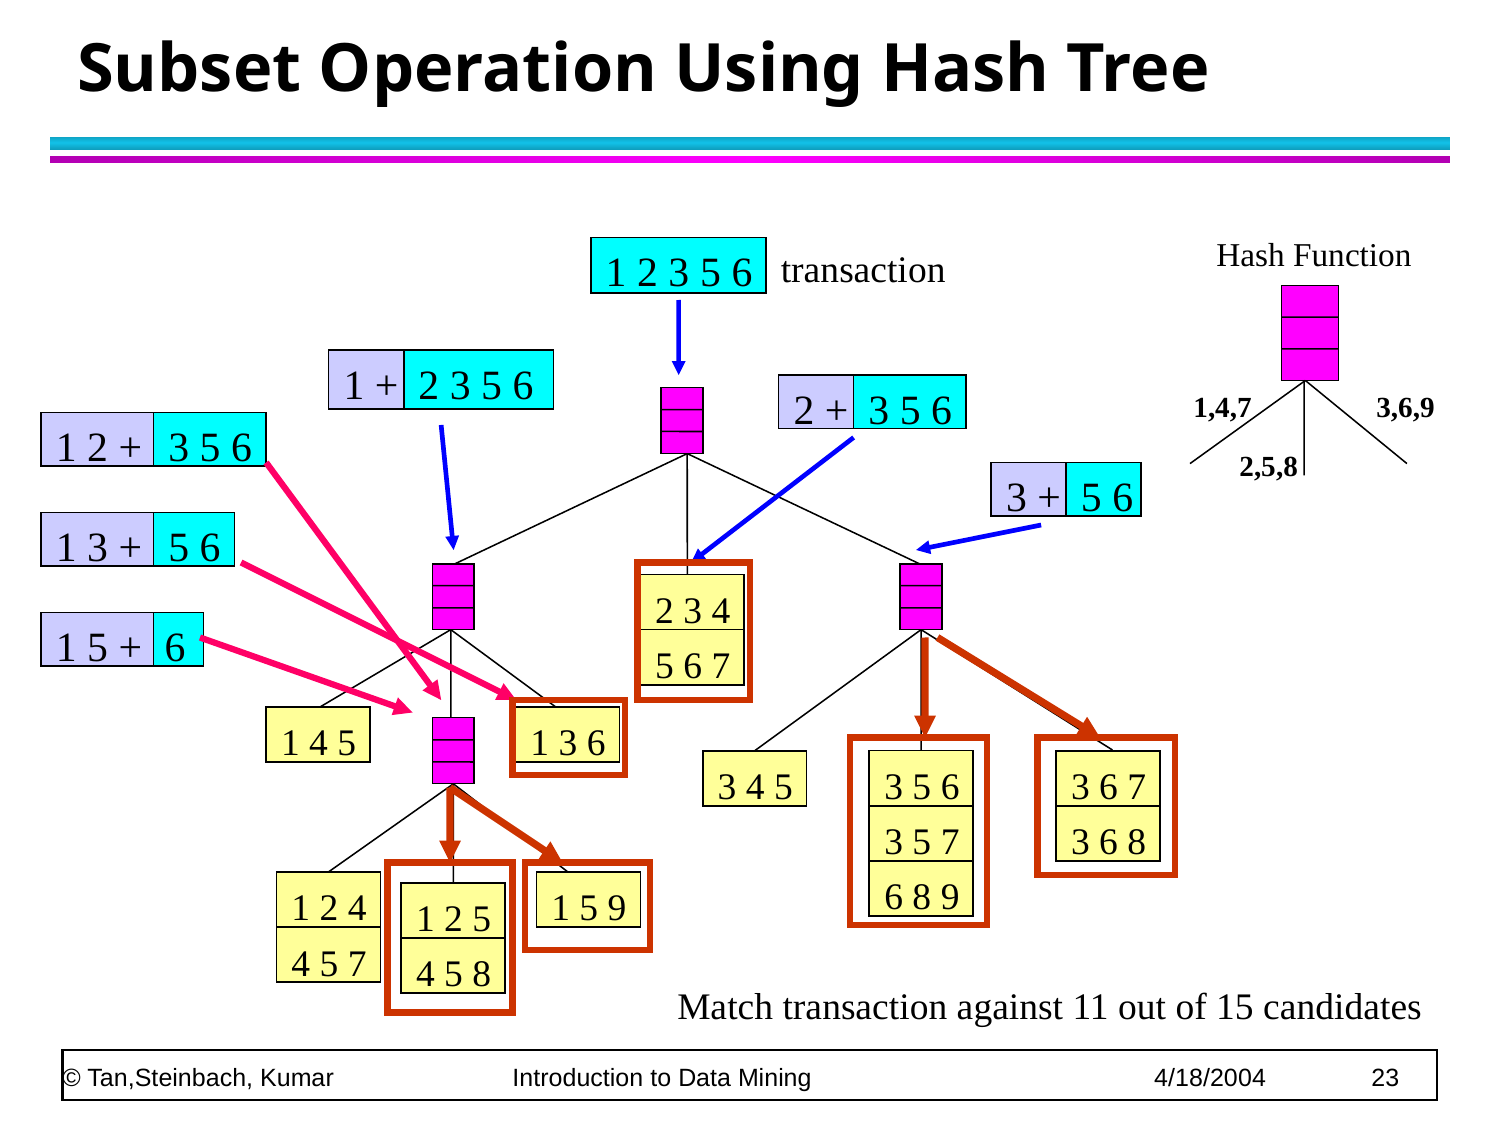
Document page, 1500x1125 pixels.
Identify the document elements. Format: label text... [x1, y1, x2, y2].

text_box [849, 737, 988, 925]
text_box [1055, 805, 1162, 871]
title Subset Operation Using Hash Tree [61, 24, 1422, 113]
text_box [432, 563, 474, 585]
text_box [328, 349, 554, 416]
text_box [441, 424, 459, 550]
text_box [1178, 212, 1451, 491]
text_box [590, 237, 768, 303]
text_box transaction [769, 237, 961, 298]
text_box [661, 387, 703, 409]
text_box [209, 640, 413, 715]
text_box [443, 788, 457, 863]
text_box [937, 637, 1100, 737]
text_box [432, 608, 474, 630]
text_box [916, 535, 992, 554]
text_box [640, 574, 746, 629]
text_box [241, 562, 516, 700]
text_box [637, 562, 750, 582]
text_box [276, 926, 382, 992]
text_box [868, 860, 975, 926]
text_box [702, 750, 807, 754]
text_box [691, 449, 839, 562]
text_box [900, 586, 942, 607]
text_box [40, 512, 237, 578]
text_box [40, 412, 268, 478]
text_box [276, 871, 382, 926]
text_box 3 4 5 [702, 754, 808, 815]
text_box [990, 462, 1149, 528]
text_box [432, 740, 474, 761]
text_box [400, 882, 507, 937]
text_box [432, 717, 474, 739]
text_box [398, 642, 442, 700]
text_box [449, 787, 563, 862]
text_box [661, 432, 703, 454]
text_box [432, 762, 474, 784]
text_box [400, 937, 507, 1002]
text_box [672, 311, 685, 376]
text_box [868, 750, 975, 860]
text_box Match transaction against 11 out of 15 candidates [662, 974, 1451, 1035]
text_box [778, 374, 968, 441]
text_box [1055, 750, 1162, 805]
text_box [525, 862, 650, 950]
text_box [900, 563, 942, 585]
text_box [432, 586, 474, 607]
text_box [512, 699, 625, 775]
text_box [40, 612, 204, 678]
text_box [387, 862, 513, 1013]
text_box [661, 410, 703, 431]
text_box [640, 629, 746, 695]
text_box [265, 706, 372, 772]
text_box [900, 608, 942, 630]
text_box [918, 637, 932, 737]
text_box [1037, 737, 1175, 875]
